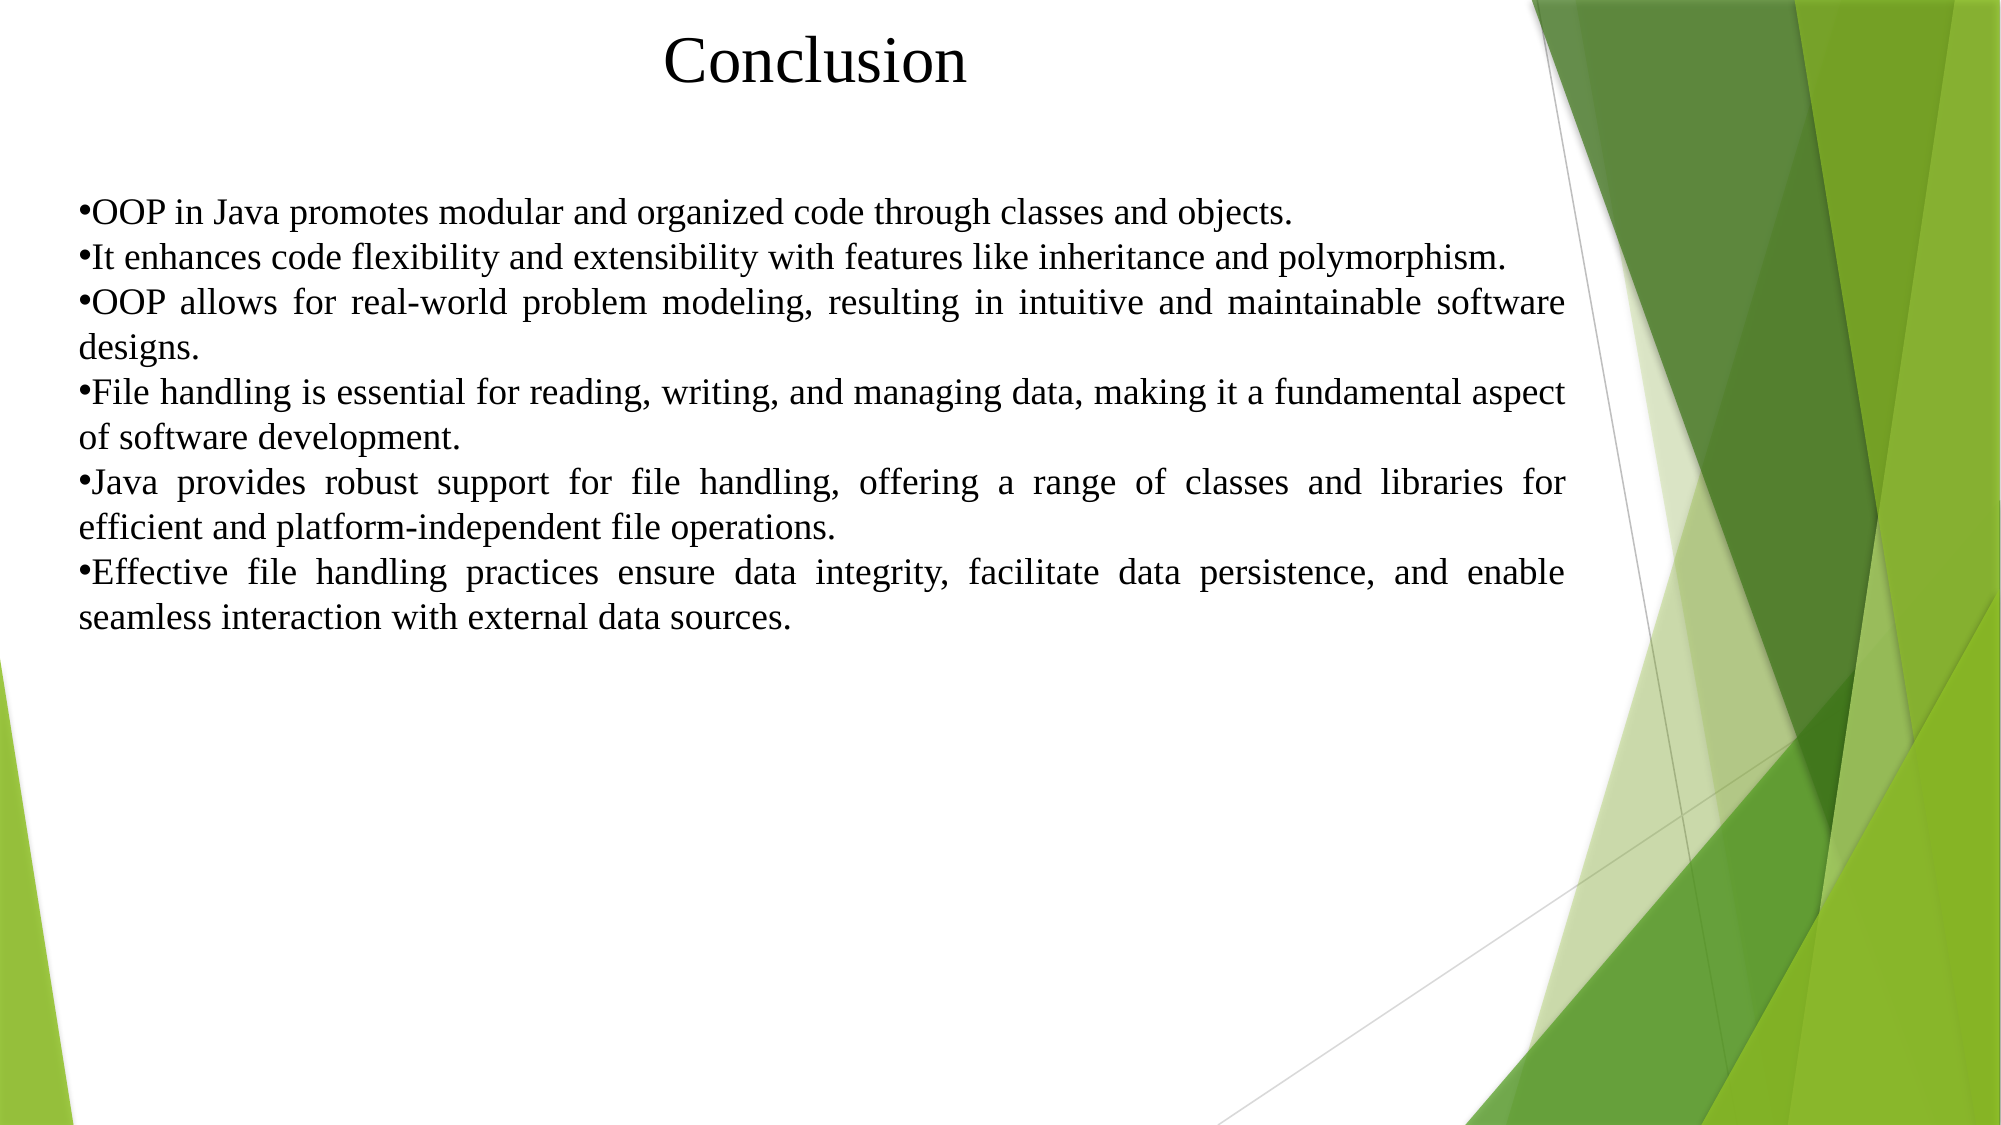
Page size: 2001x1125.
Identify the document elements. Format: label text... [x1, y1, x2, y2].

text_box OOP in Java promotes modular and organized code through classes and objects. It enhances code flexibility and extensibility with features like inheritance and polymorphism. OOP allows for real-world problem modeling, resulting in intuitive and maintainable software designs. File handling is essential for reading, writing, and managing data, making it a fundamental aspect of software development. Java provides robust support for file handling, offering a range of classes and libraries for efficient and platform-independent file operations. Effective file handling practices ensure data integrity, facilitate data persistence, and enable seamless interaction with external data sources. [63, 179, 1583, 689]
title Conclusion [111, 8, 1522, 179]
